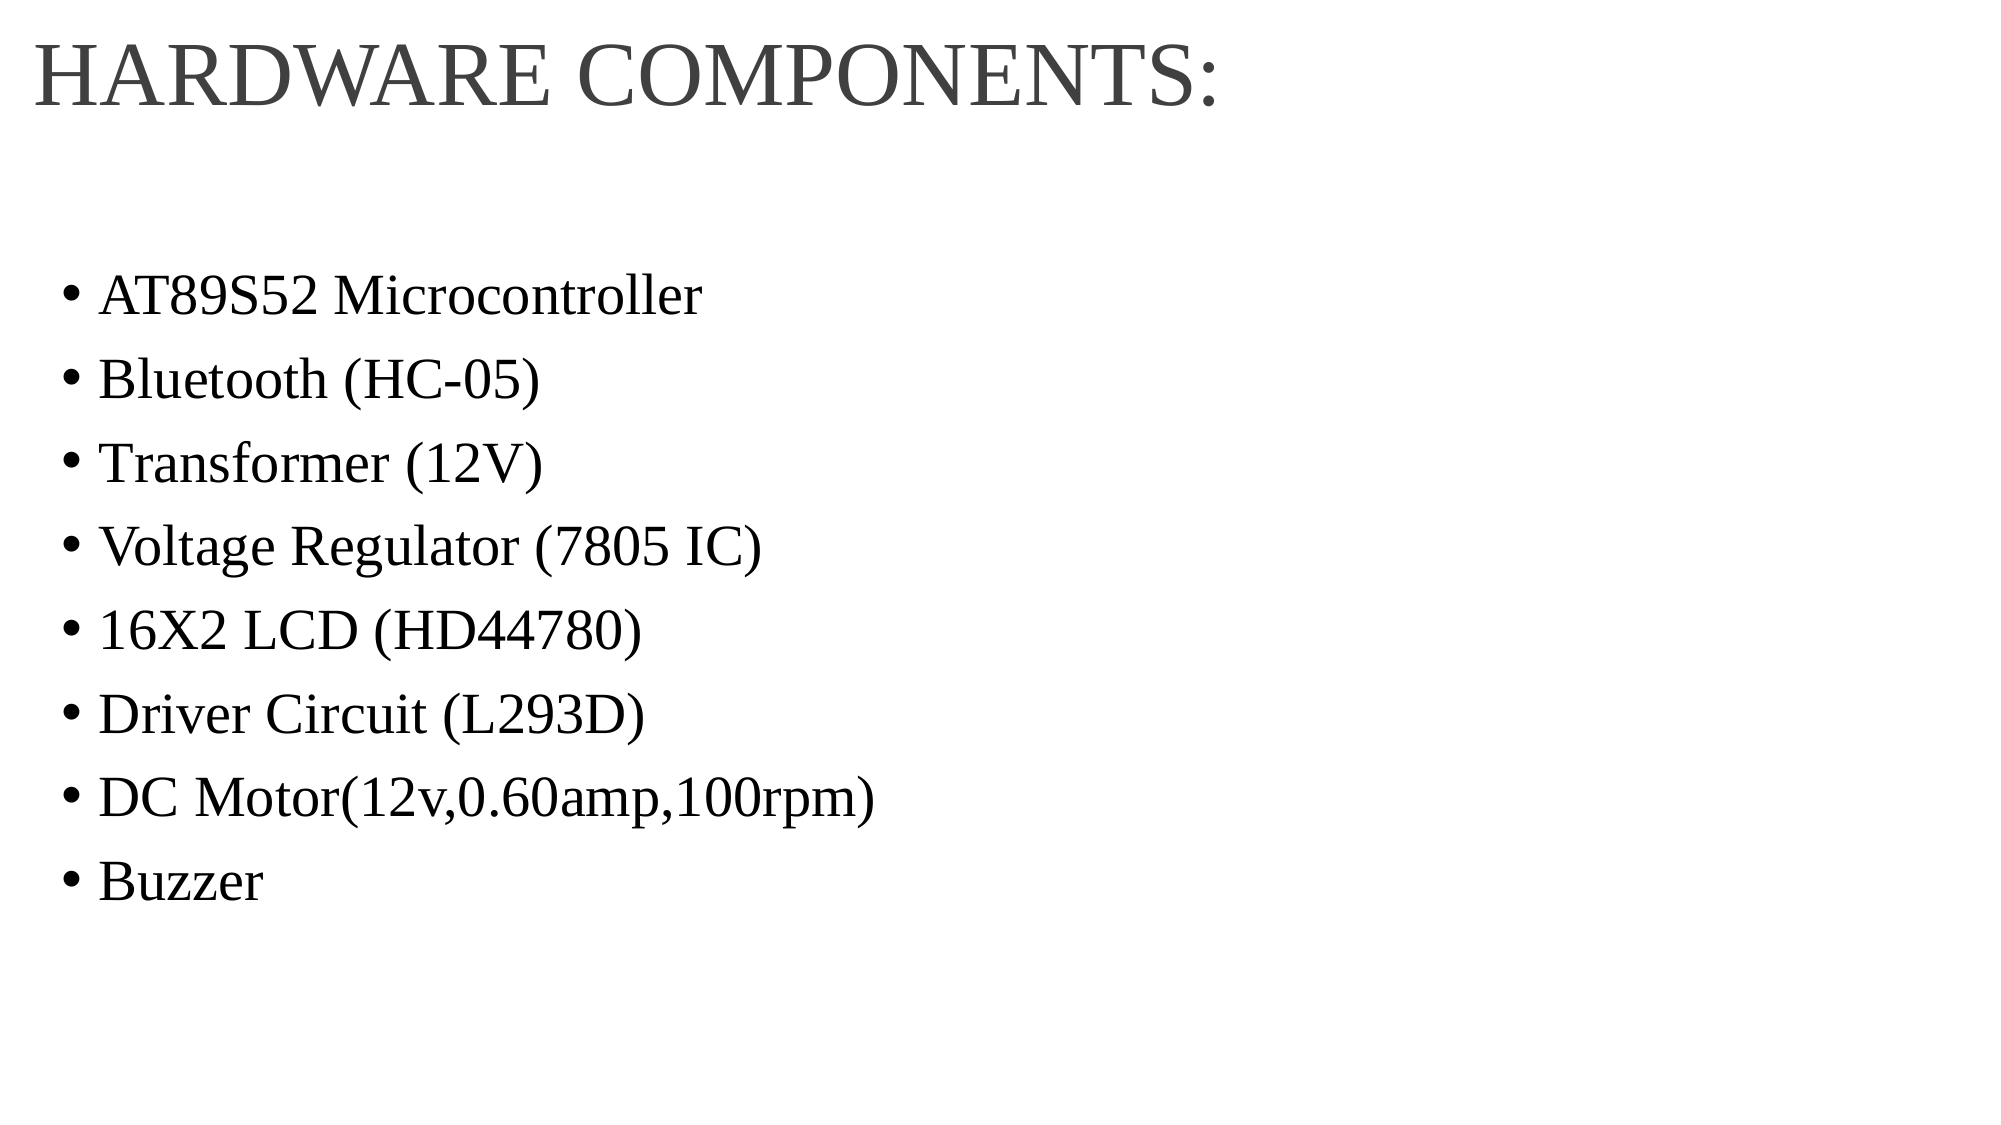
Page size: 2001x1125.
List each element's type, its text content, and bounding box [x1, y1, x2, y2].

title HARDWARE COMPONENTS: [18, 0, 1262, 166]
list AT89S52 Microcontroller Bluetooth (HC-05) Transformer (12V) Voltage Regulator (7805 IC) 16X2 LCD (HD44780) Driver Circuit (L293D) DC Motor(12v,0.60amp,100rpm) Buzzer [46, 257, 1082, 959]
